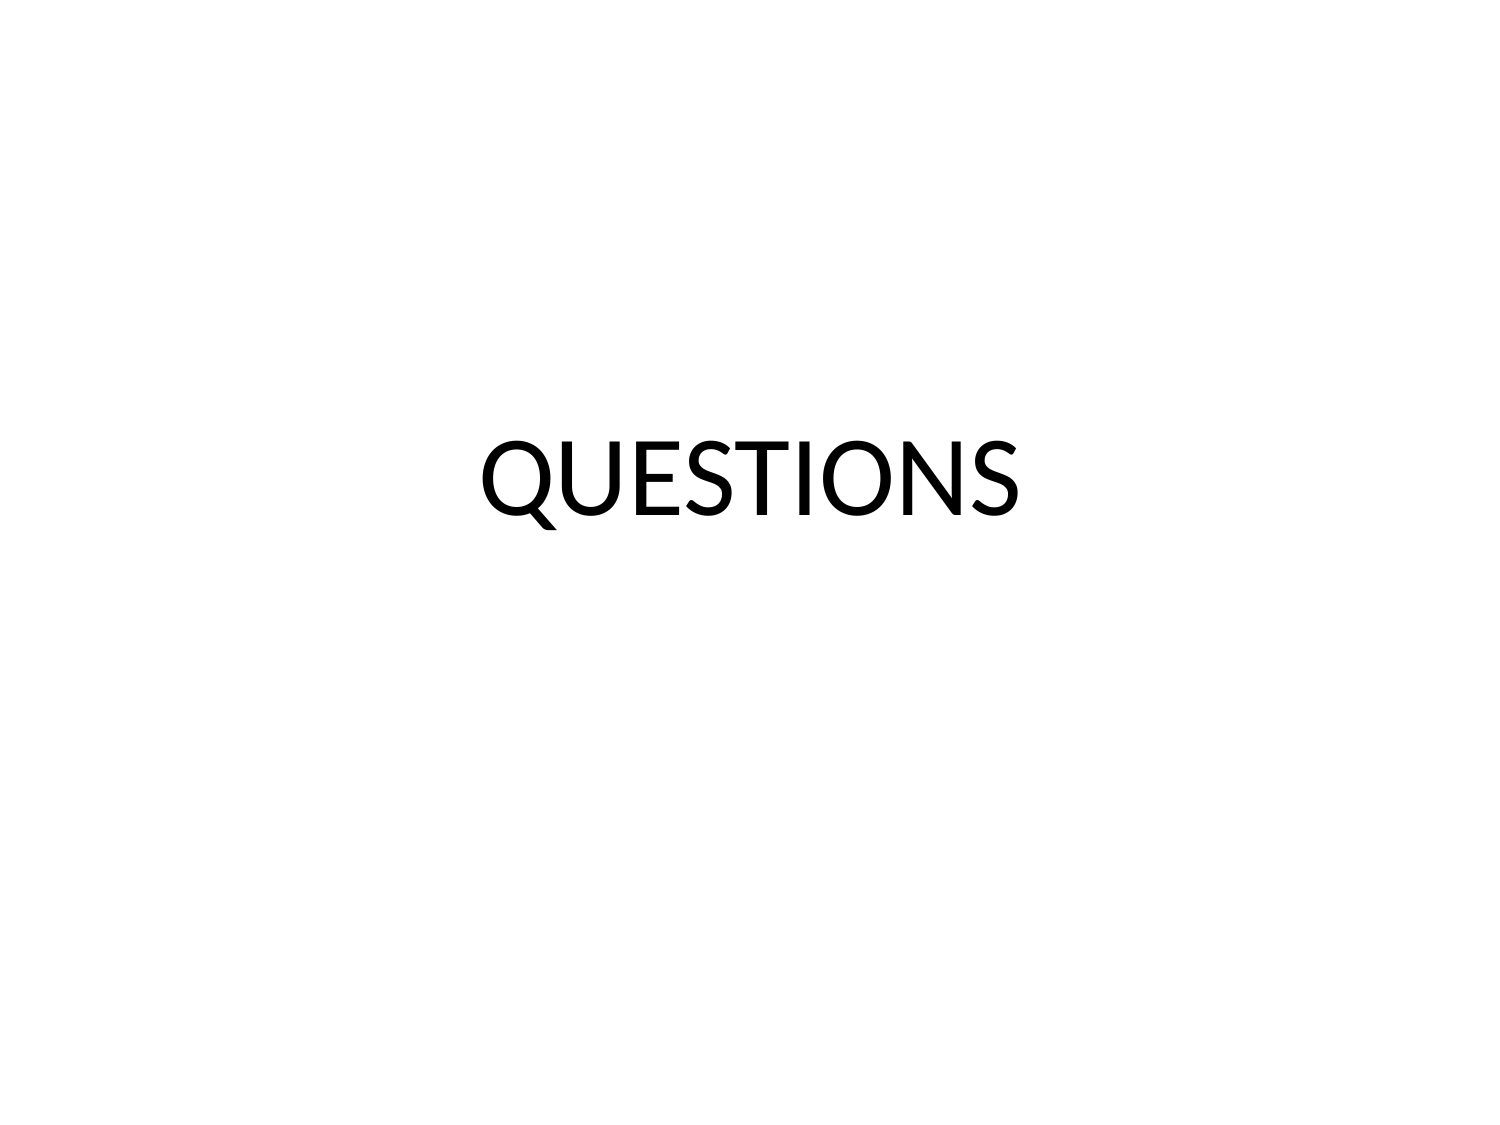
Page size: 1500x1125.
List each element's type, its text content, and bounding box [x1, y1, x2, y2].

title QUESTIONS [112, 349, 1388, 591]
